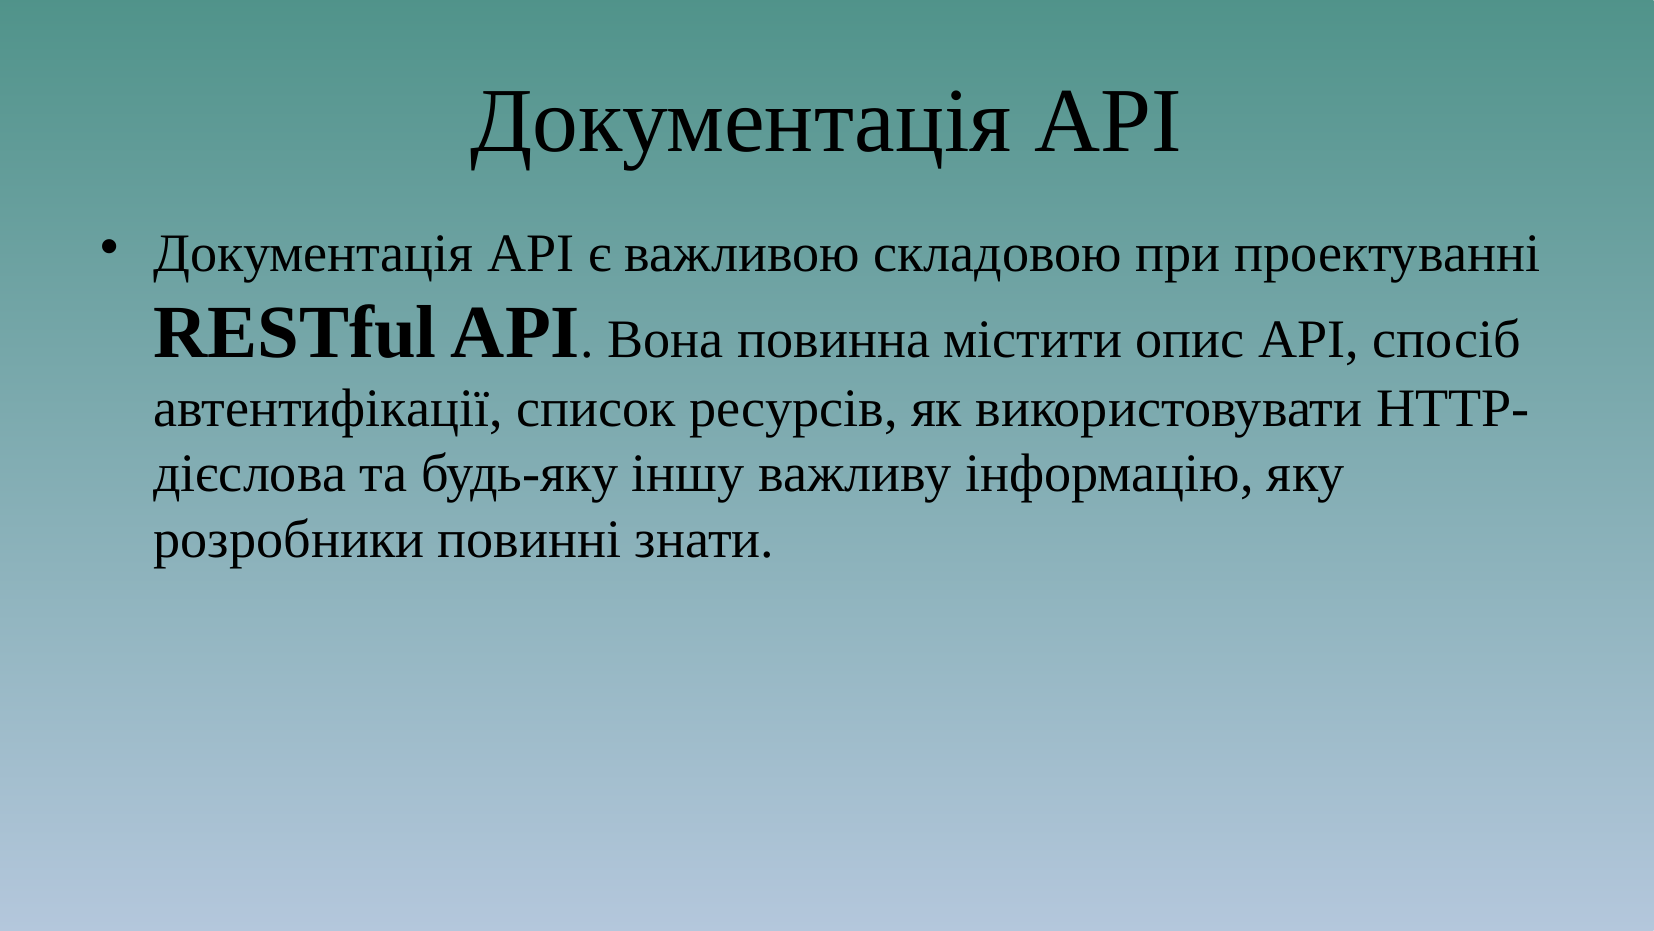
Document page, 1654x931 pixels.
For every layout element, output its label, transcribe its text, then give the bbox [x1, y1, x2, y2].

title Документація API [82, 36, 1571, 193]
list Документація API є важливою складовою при проектуванні RESTful API. Вона повинна містити опис API, спосіб автентифікації, список ресурсів, як використовувати HTTP-дієслова та будь-яку іншу важливу інформацію, яку розробники повинні знати. [82, 217, 1571, 757]
